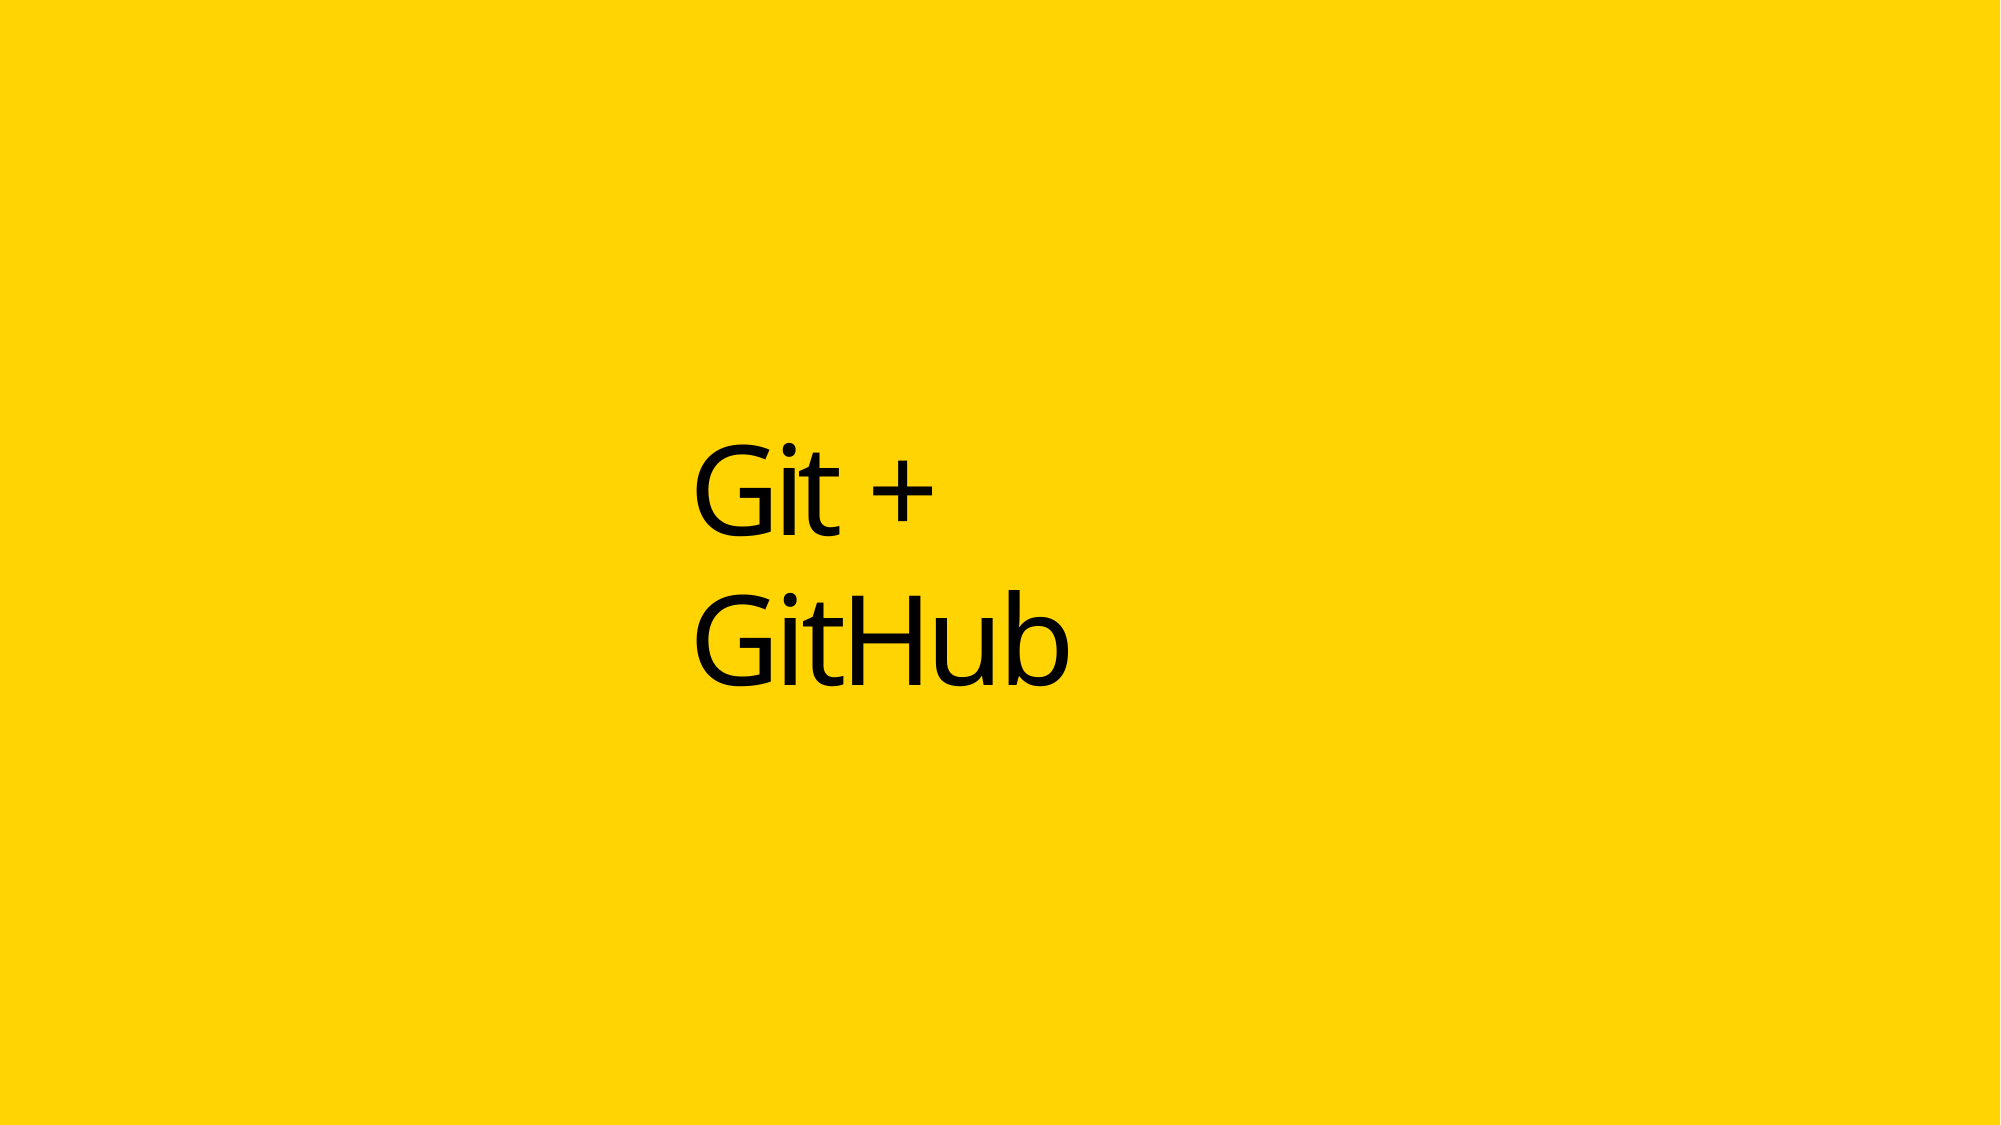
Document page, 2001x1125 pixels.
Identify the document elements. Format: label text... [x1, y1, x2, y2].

title Git + GitHub [687, 408, 1312, 711]
